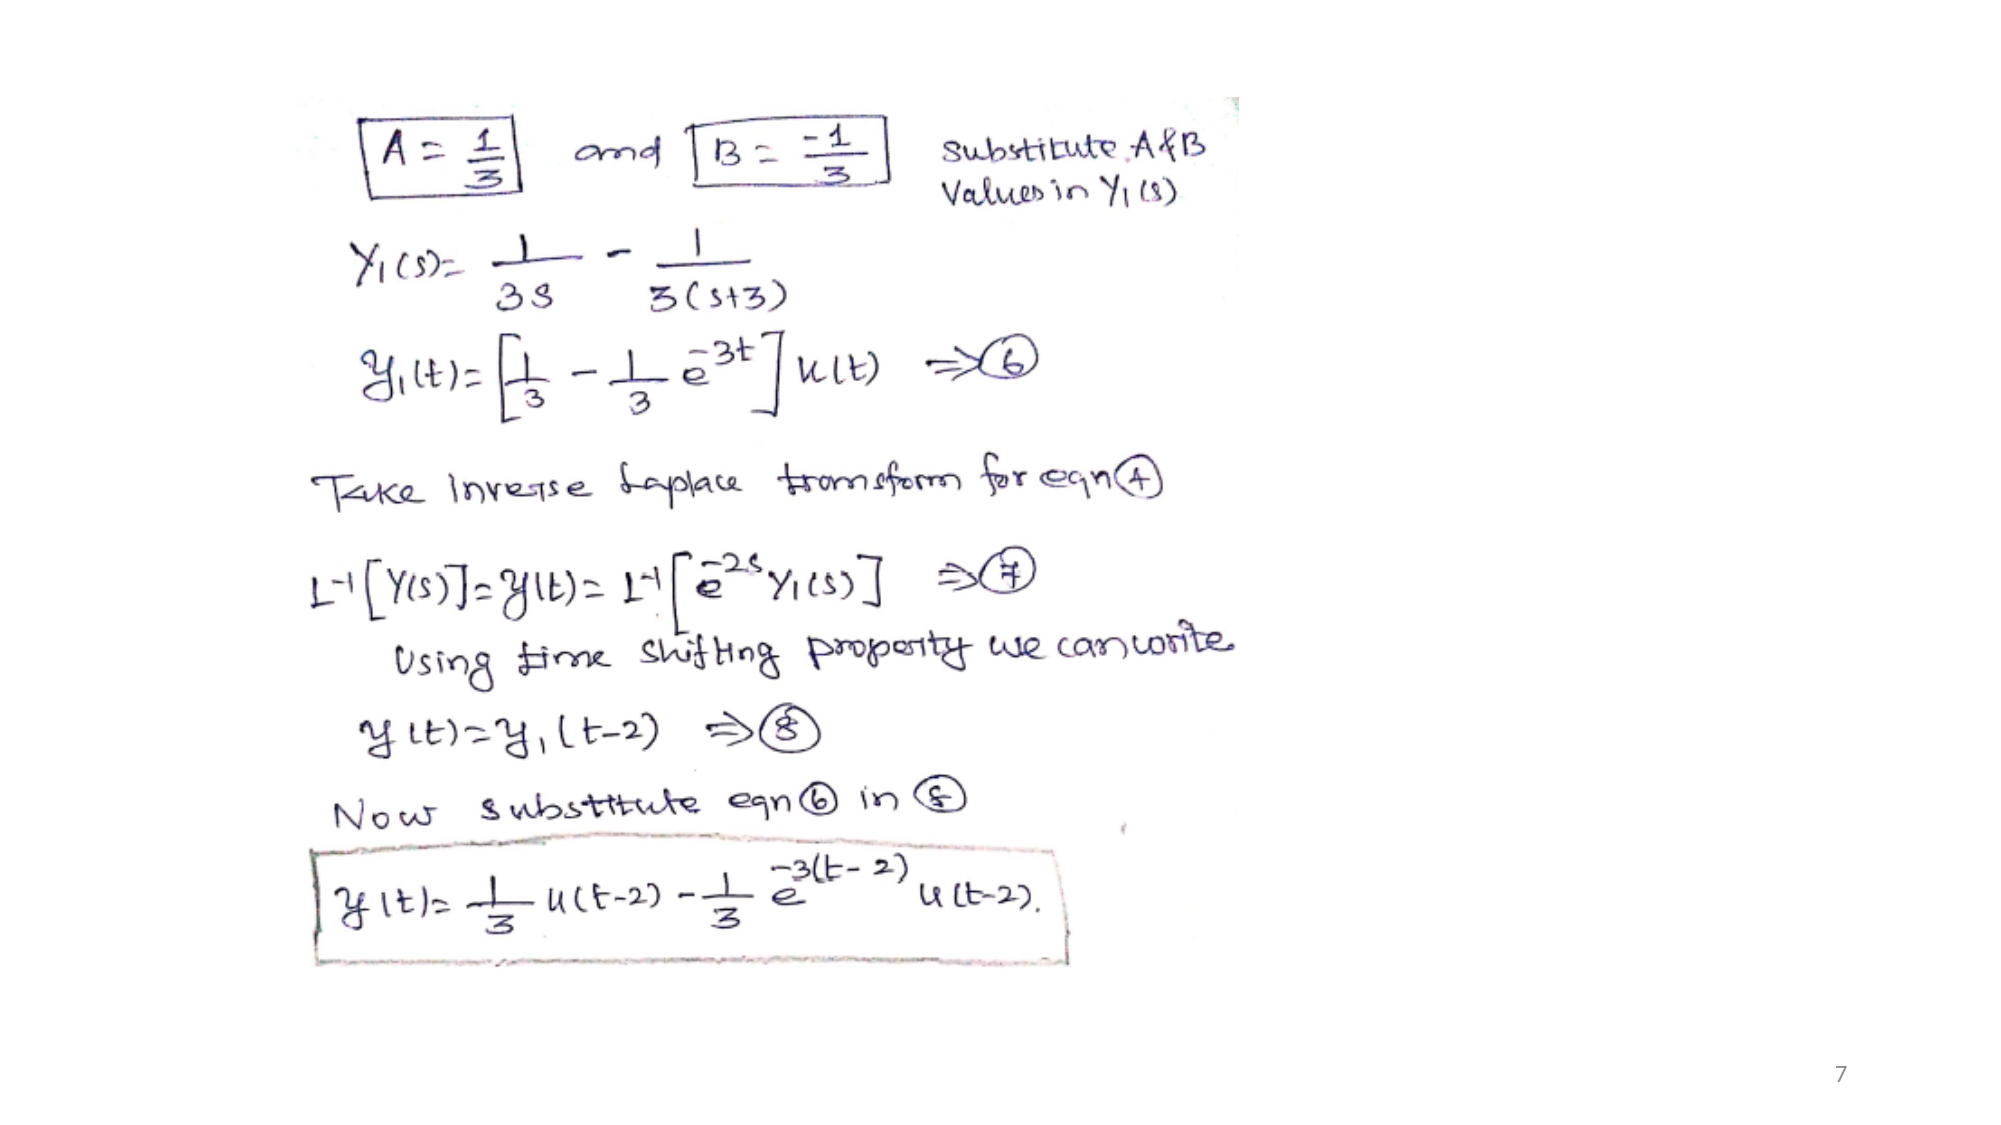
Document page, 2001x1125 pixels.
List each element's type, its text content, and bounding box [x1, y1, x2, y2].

picture [297, 97, 1239, 985]
slide_number 7 [1412, 1042, 1863, 1103]
